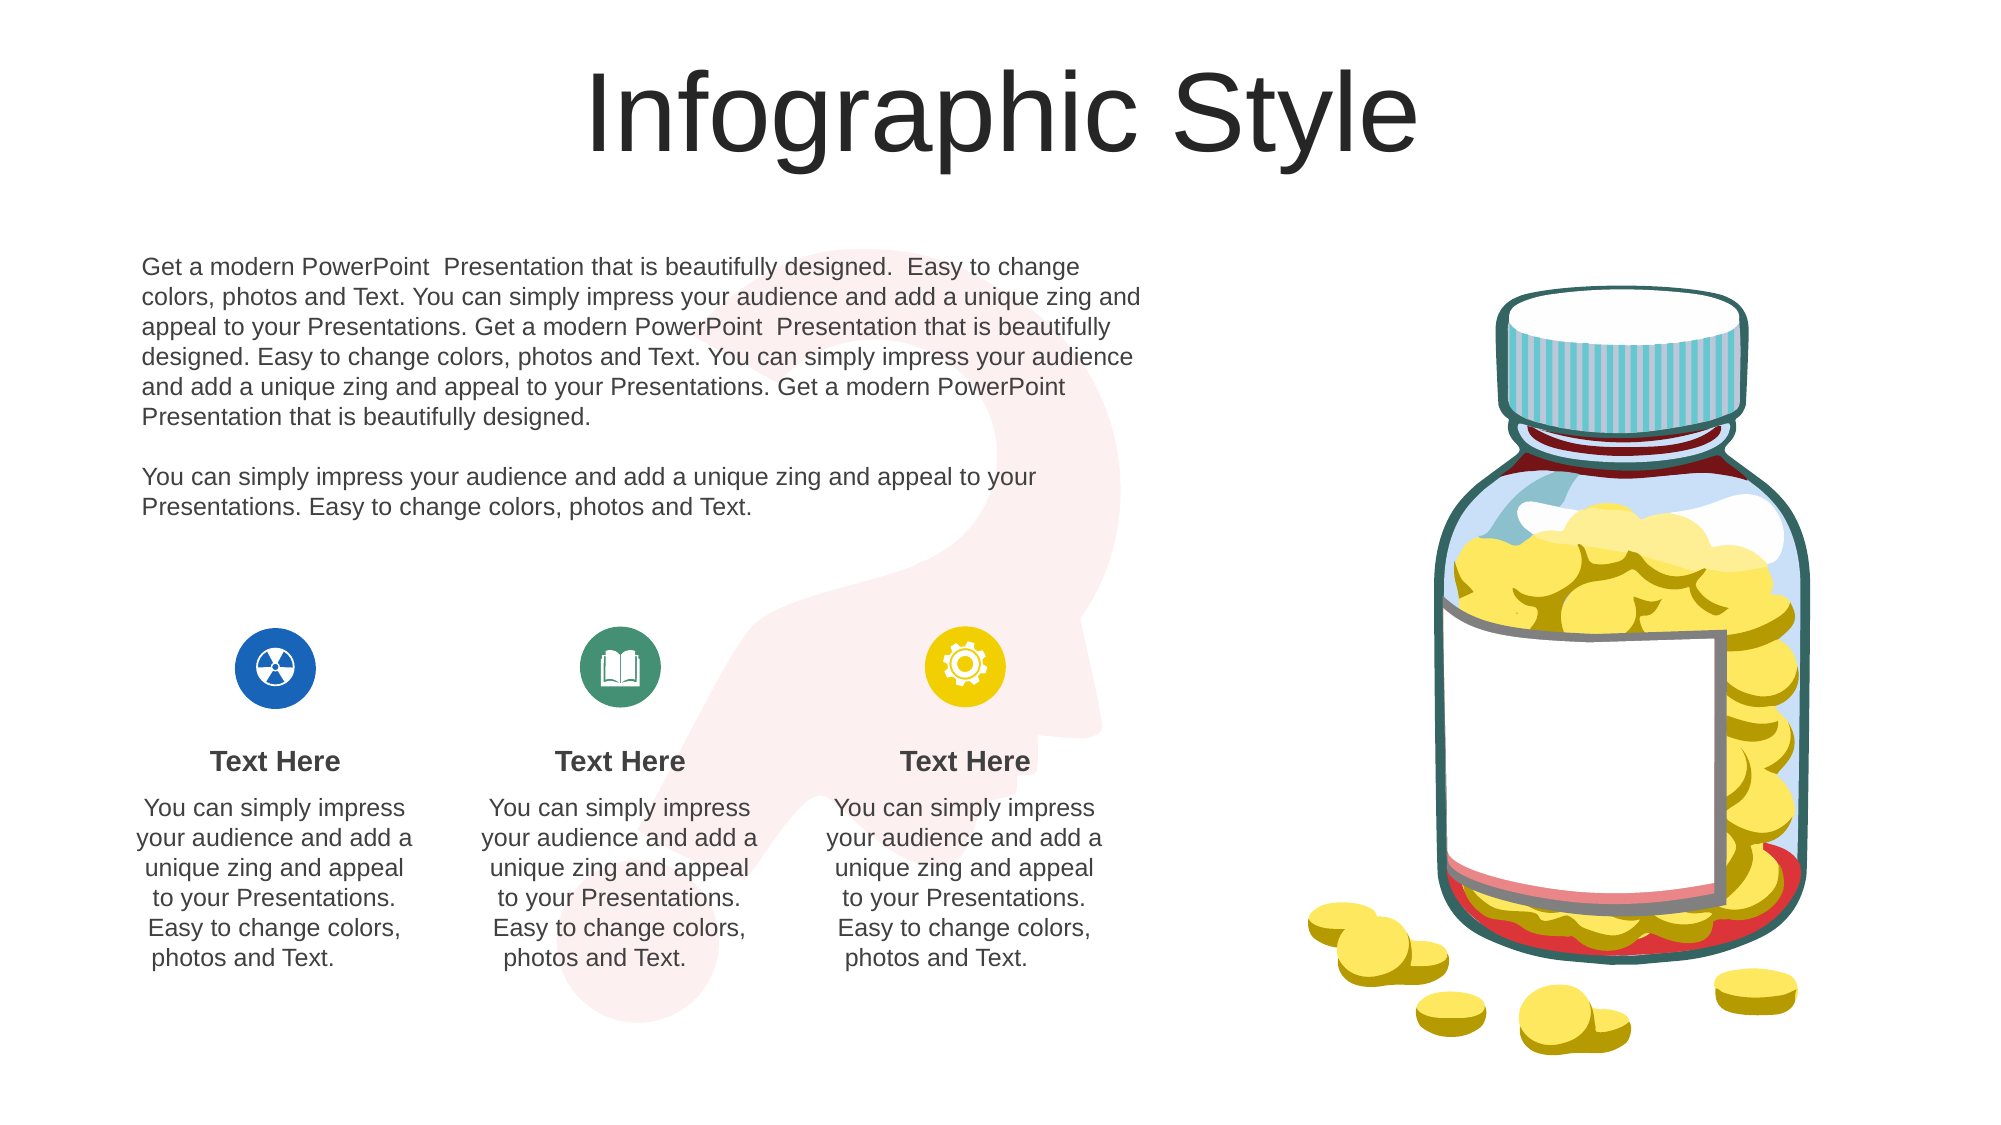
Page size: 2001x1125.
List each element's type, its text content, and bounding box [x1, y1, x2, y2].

text_box [255, 646, 296, 688]
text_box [465, 734, 776, 982]
list Infographic Style [53, 55, 1952, 175]
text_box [810, 734, 1121, 982]
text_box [120, 734, 431, 982]
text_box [1307, 285, 1842, 1056]
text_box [540, 261, 1145, 1012]
text_box [233, 627, 317, 711]
text_box Get a modern PowerPoint Presentation that is beautifully designed. Easy to change colors, photos and Text. You can simply impress your audience and add a unique zing and appeal to your Presentations. Get a modern PowerPoint Presentation that is beautifully designed. Easy to change colors, photos and Text. You can simply impress your audience and add a unique zing and appeal to your Presentations. Get a modern PowerPoint Presentation that is beautifully designed. You can simply impress your audience and add a unique zing and appeal to your Presentations. Easy to change colors, photos and Text. [126, 243, 1162, 528]
